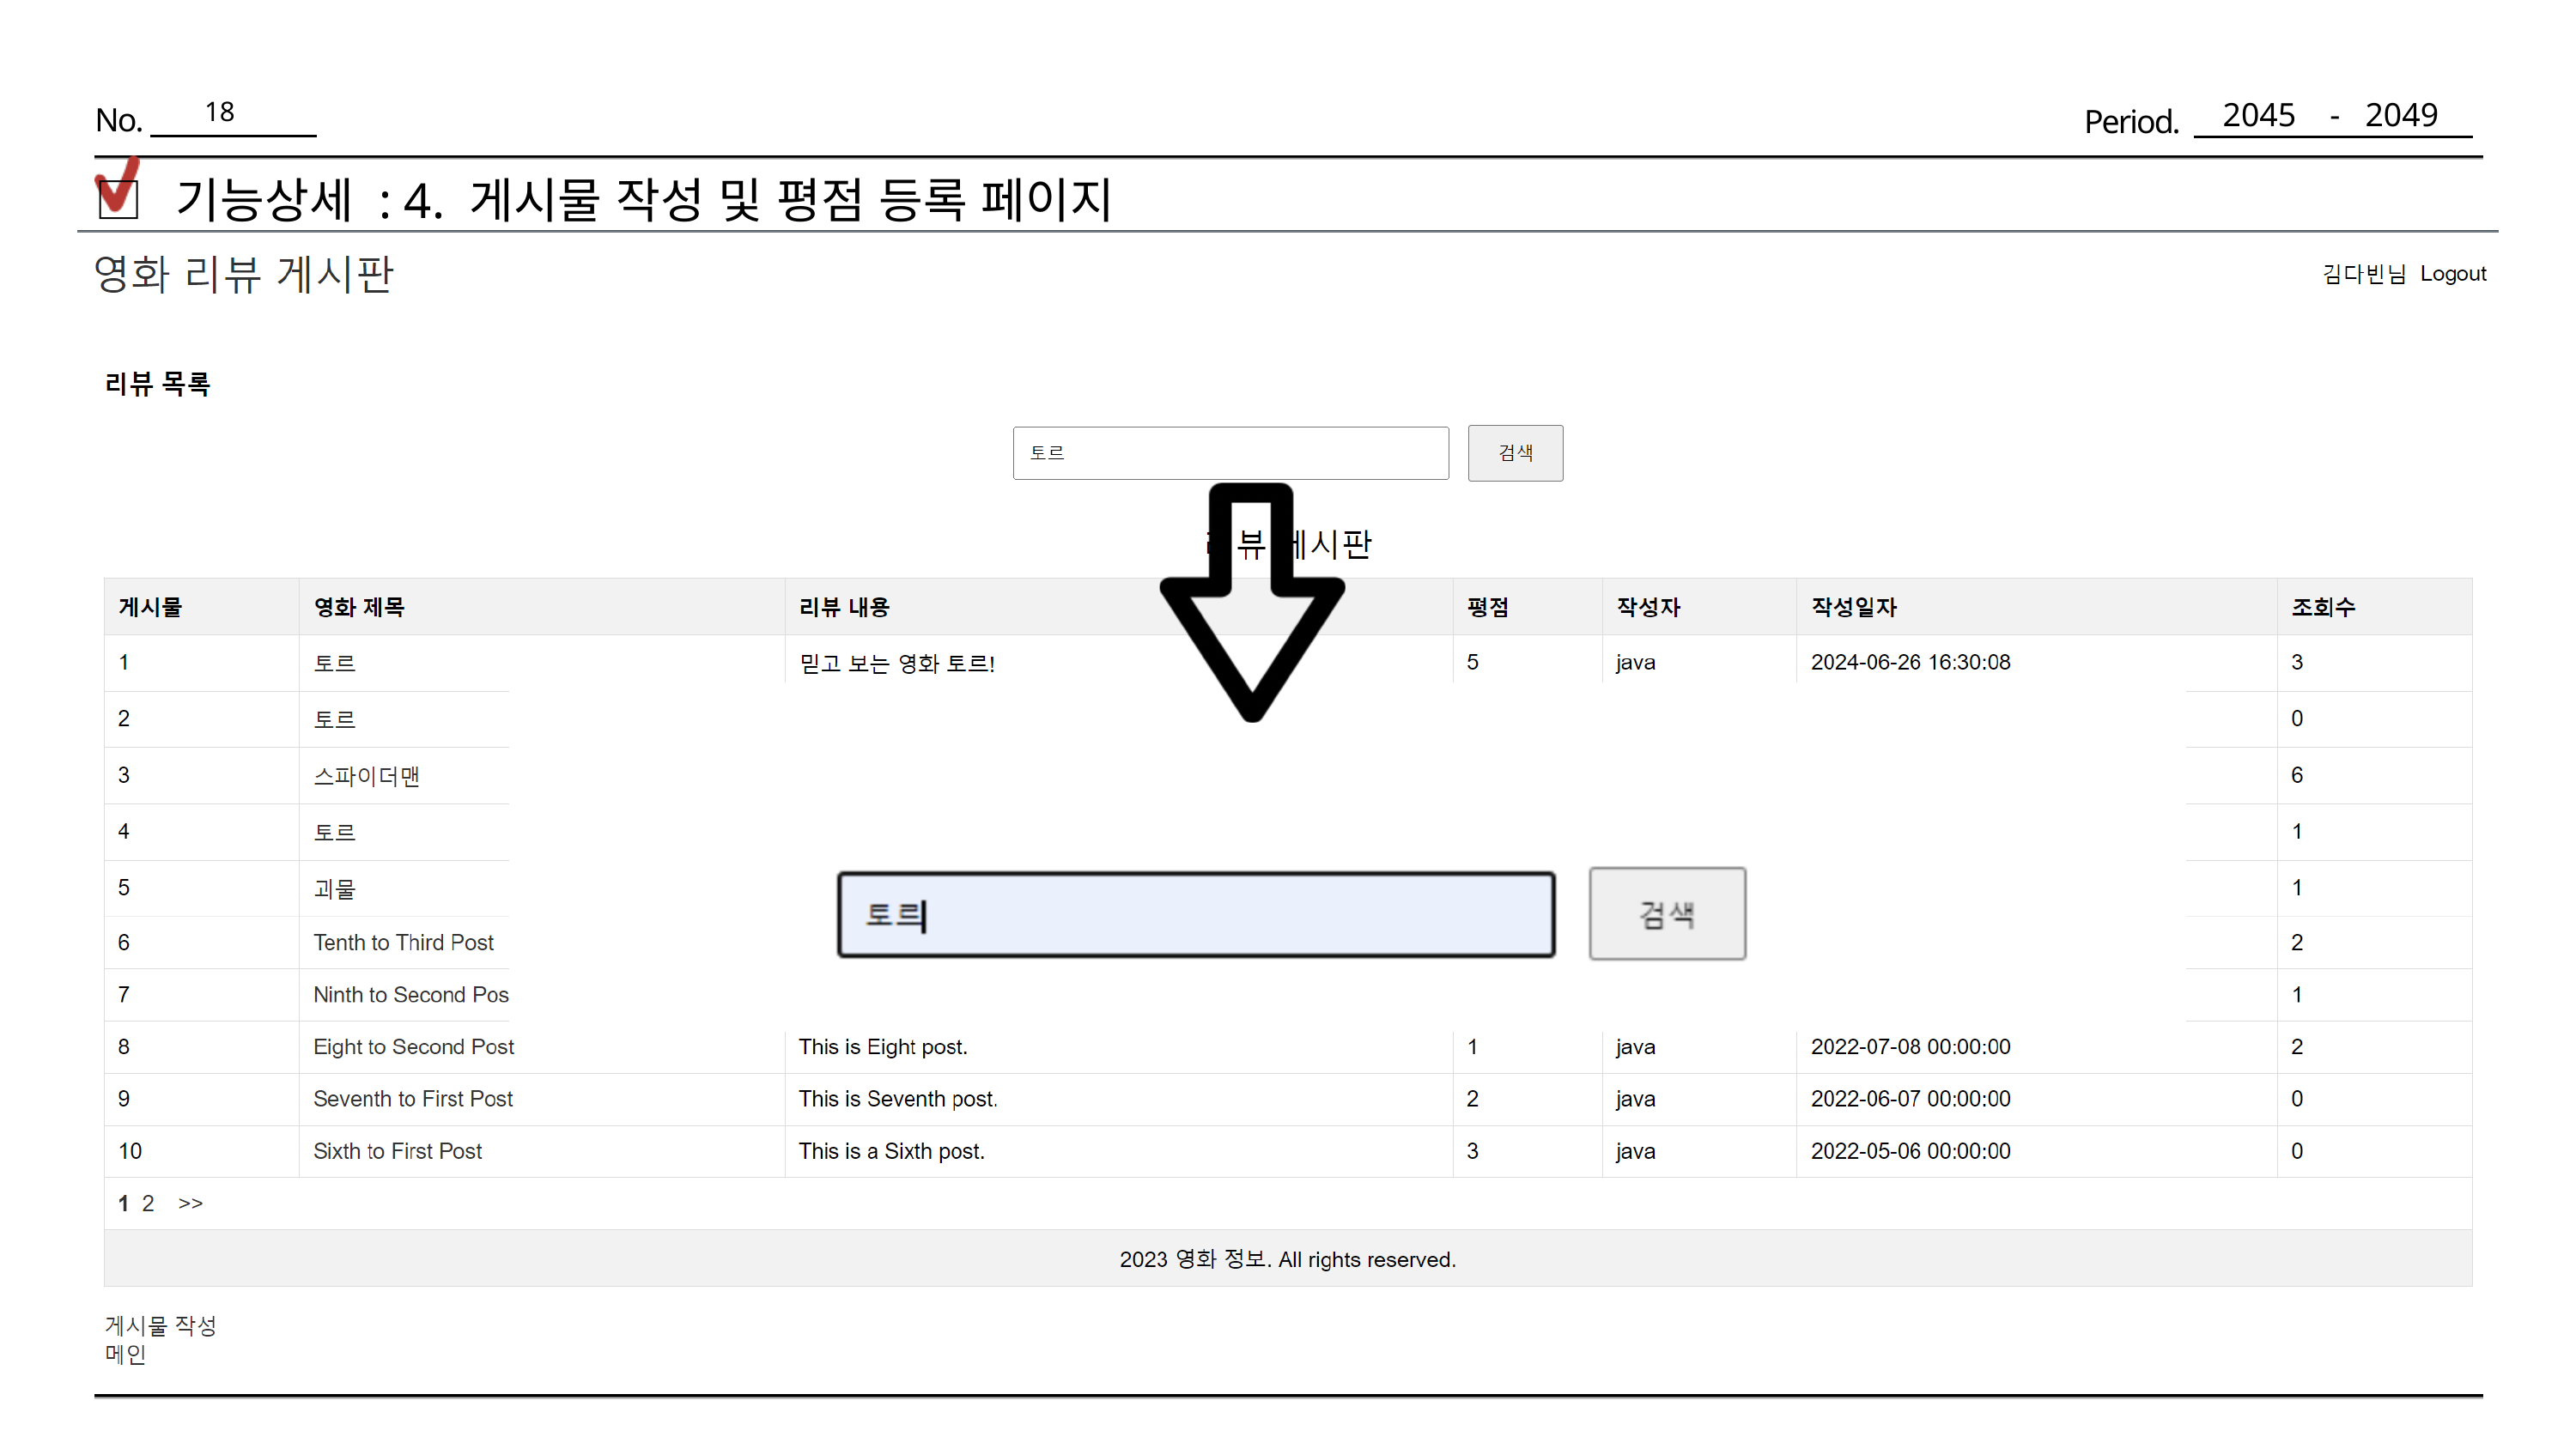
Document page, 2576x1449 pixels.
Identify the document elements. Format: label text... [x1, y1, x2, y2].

text_box Period. [2084, 98, 2512, 145]
picture [94, 1394, 2483, 1399]
text_box □ 기능상세 : 4. 게시물 작성 및 평점 등록 페이지 [94, 169, 1220, 227]
picture [94, 155, 2483, 214]
text_box 2045 - 2049 [2182, 93, 2480, 138]
text_box 18 [137, 93, 302, 131]
text_box No. [94, 98, 392, 143]
picture [76, 230, 2499, 1388]
